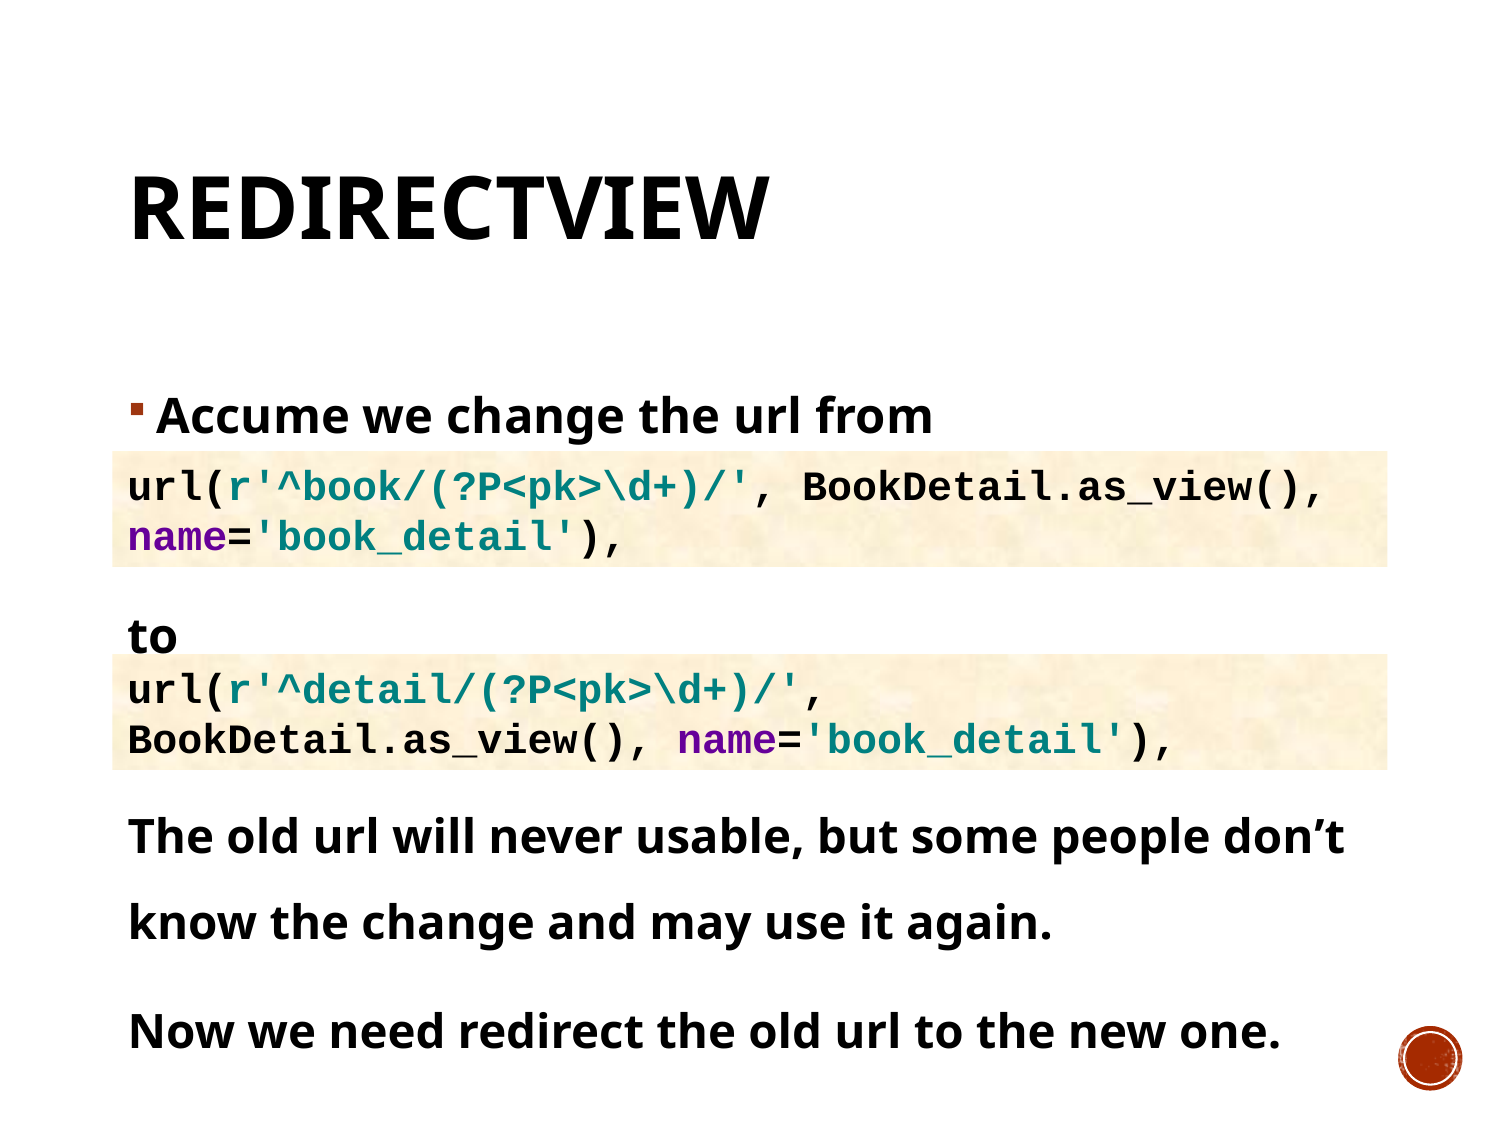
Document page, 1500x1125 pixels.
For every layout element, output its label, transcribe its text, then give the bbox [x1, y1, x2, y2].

text_box to [112, 567, 1388, 654]
text_box url(r'^book/(?P<pk>\d+)/', BookDetail.as_view(), name='book_detail'), [112, 451, 1388, 567]
text_box url(r'^detail/(?P<pk>\d+)/', BookDetail.as_view(), name='book_detail'), [112, 654, 1388, 770]
title redirectview [112, 79, 1388, 344]
list Accume we change the url from [112, 348, 1388, 451]
text_box The old url will never usable, but some people don’t know the change and may use it again. Now we need redirect the old url to the new one. [112, 770, 1388, 1066]
